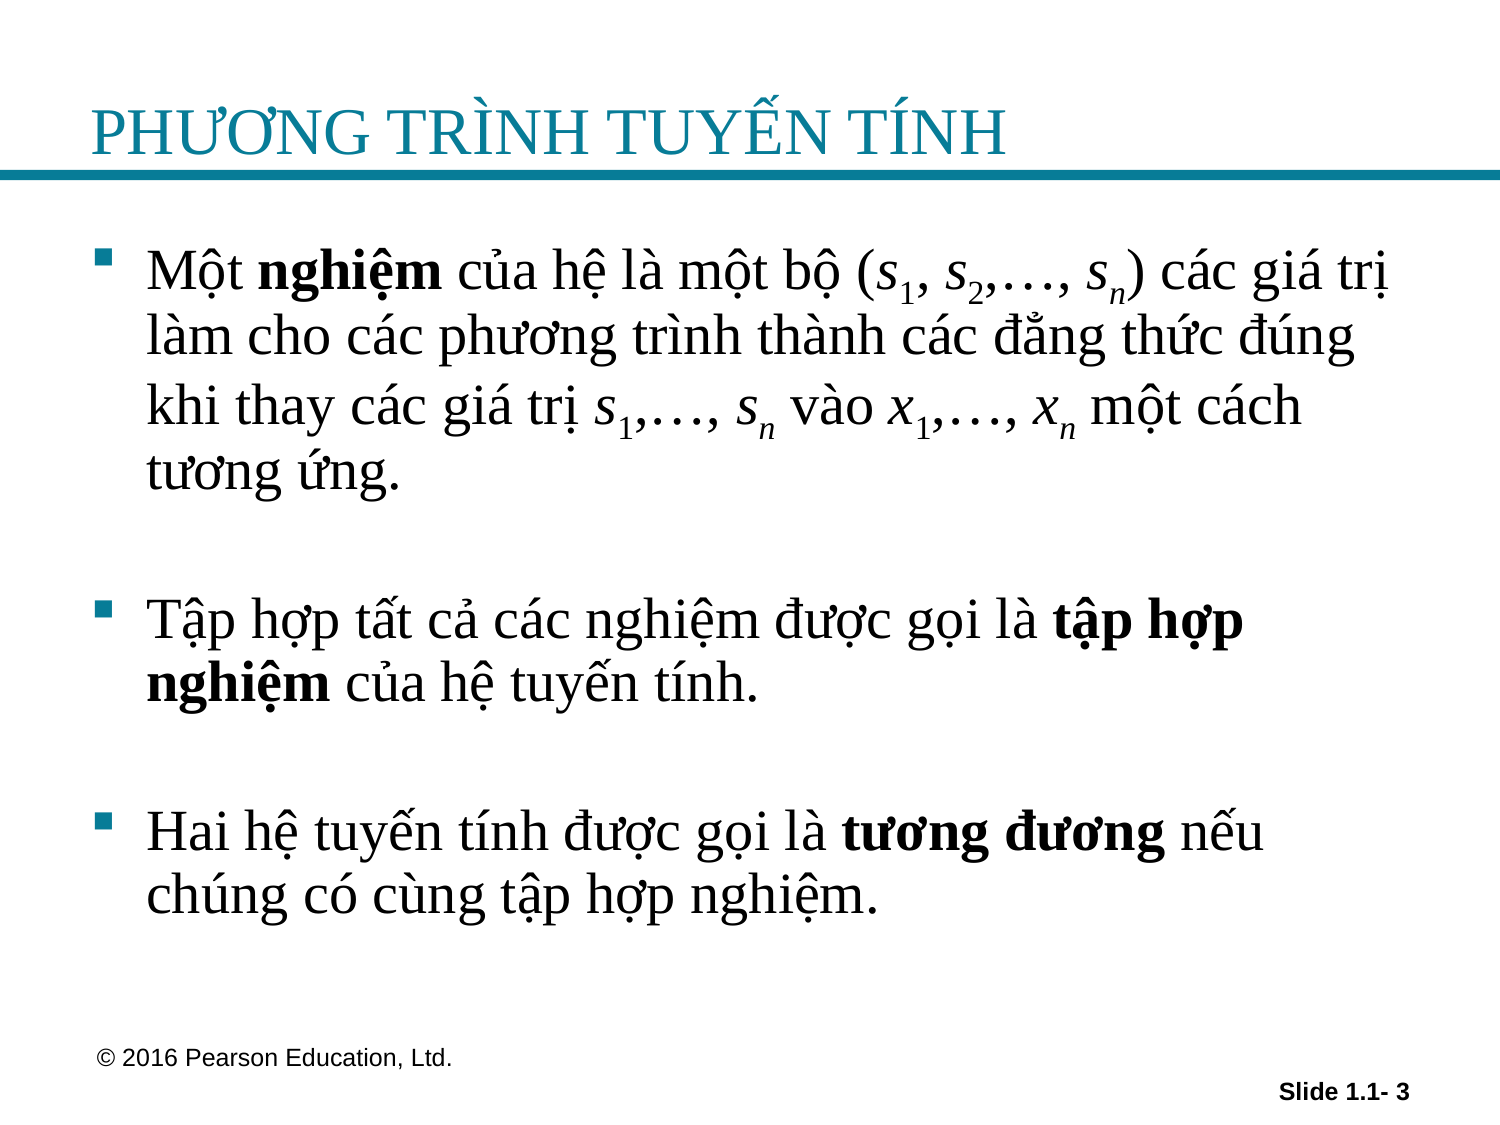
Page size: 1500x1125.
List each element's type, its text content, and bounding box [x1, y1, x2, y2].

title PHƯƠNG TRÌNH TUYẾN TÍNH [75, 0, 1425, 175]
footer © 2016 Pearson Education, Ltd. [75, 1034, 1113, 1113]
list Một nghiệm của hệ là một bộ (s1, s2,…, sn) các giá trị làm cho các phương trình thành các đẳng thức đúng khi thay các giá trị s1,…, sn vào x1,…, xn một cách tương ứng. Tập hợp tất cả các nghiệm được gọi là tập hợp nghiệm của hệ tuyến tính. Hai hệ tuyến tính được gọi là tương đương nếu chúng có cùng tập hợp nghiệm. [75, 224, 1425, 1013]
slide_number Slide 1.1- 3 [1113, 1034, 1425, 1113]
